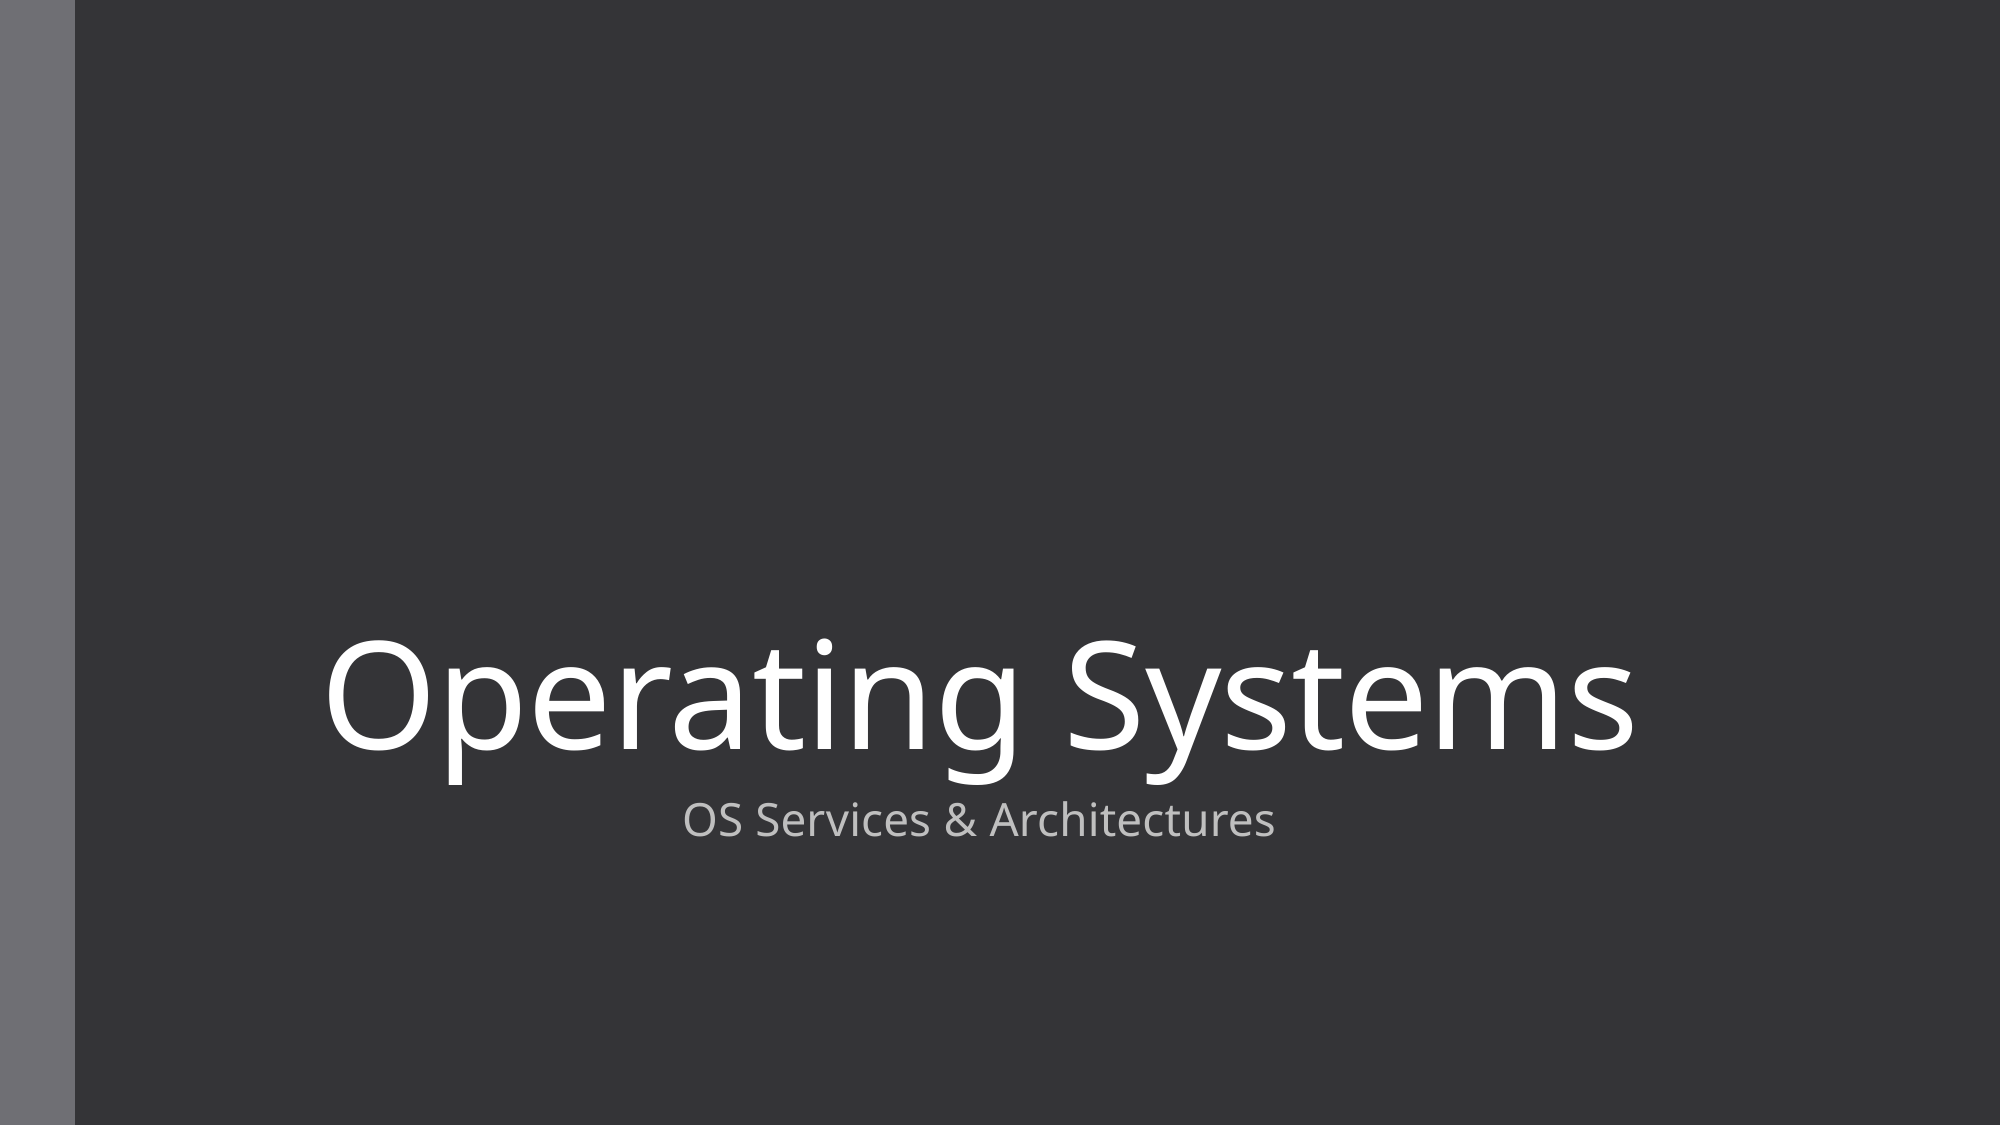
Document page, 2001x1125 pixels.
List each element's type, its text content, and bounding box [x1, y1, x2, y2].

subtitle OS Services & Architectures [206, 787, 1752, 1065]
title Operating Systems [206, 124, 1752, 787]
